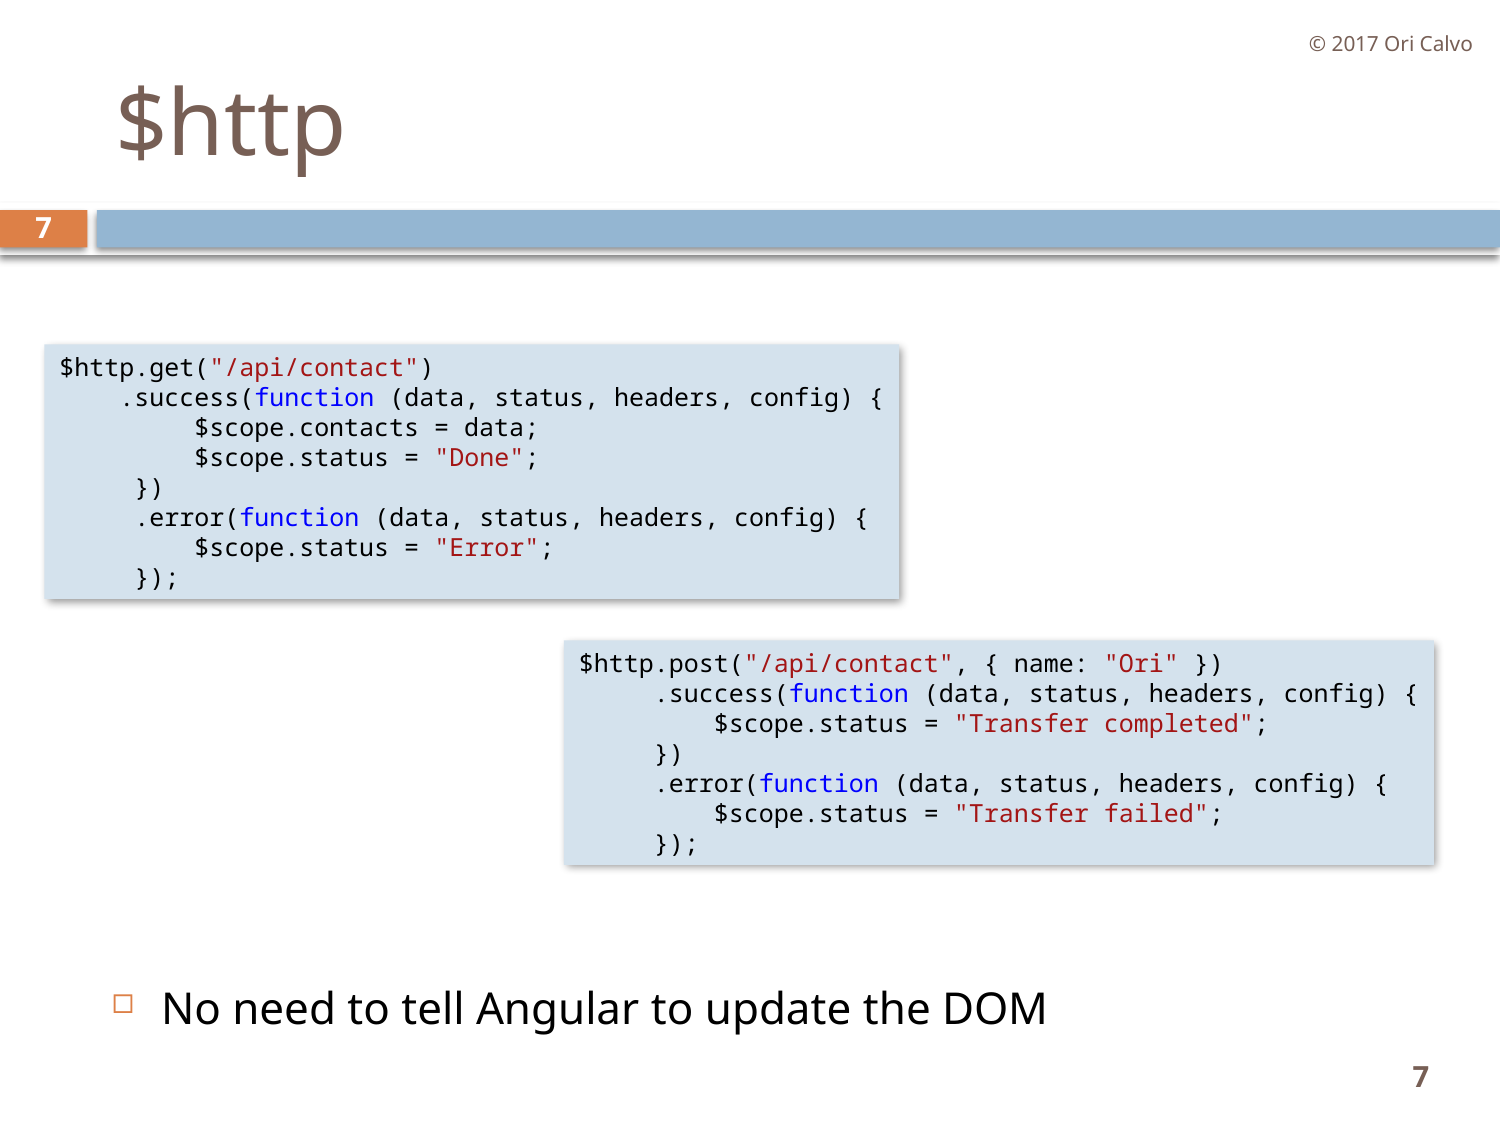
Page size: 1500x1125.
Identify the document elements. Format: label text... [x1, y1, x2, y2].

text_box $http.post("/api/contact", { name: "Ori" }) .success(function (data, status, headers, config) { $scope.status = "Transfer completed"; }) .error(function (data, status, headers, config) { $scope.status = "Transfer failed"; }); [563, 640, 1434, 865]
slide_number 7 [0, 208, 88, 249]
list No need to tell Angular to update the DOM [96, 401, 1500, 1045]
footer © 2017 Ori Calvo [1281, 0, 1500, 90]
text_box $http.get("/api/contact") .success(function (data, status, headers, config) { $scope.contacts = data; $scope.status = "Done"; }) .error(function (data, status, headers, config) { $scope.status = "Error"; }); [44, 344, 900, 599]
title $http [100, 37, 1438, 200]
